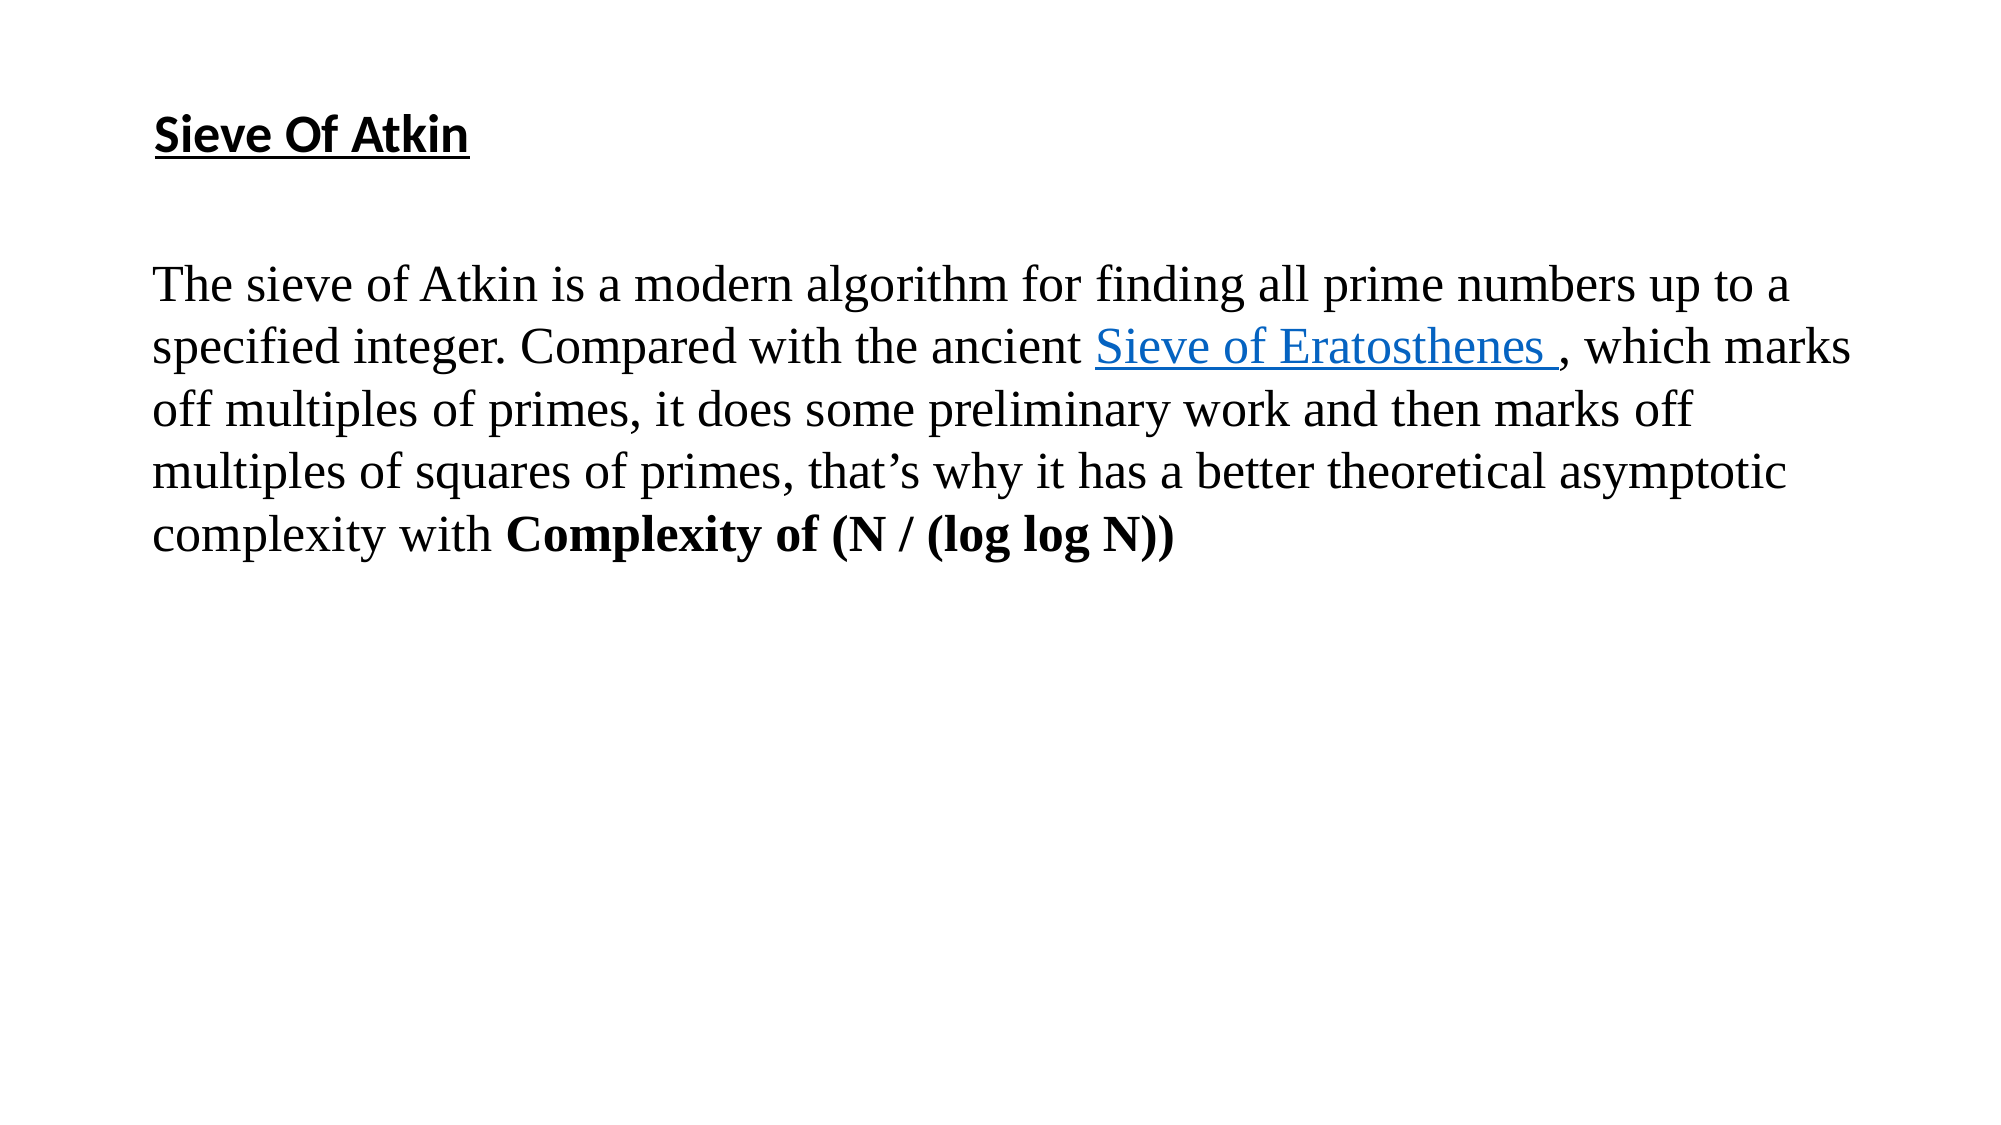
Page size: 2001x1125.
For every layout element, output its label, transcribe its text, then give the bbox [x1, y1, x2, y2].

text_box The sieve of Atkin is a modern algorithm for finding all prime numbers up to a specified integer. Compared with the ancient Sieve of Eratosthenes , which marks off multiples of primes, it does some preliminary work and then marks off multiples of squares of primes, that’s why it has a better theoretical asymptotic complexity with Complexity of (N / (log log N)) [138, 241, 1880, 569]
text_box Sieve Of Atkin [139, 91, 485, 171]
